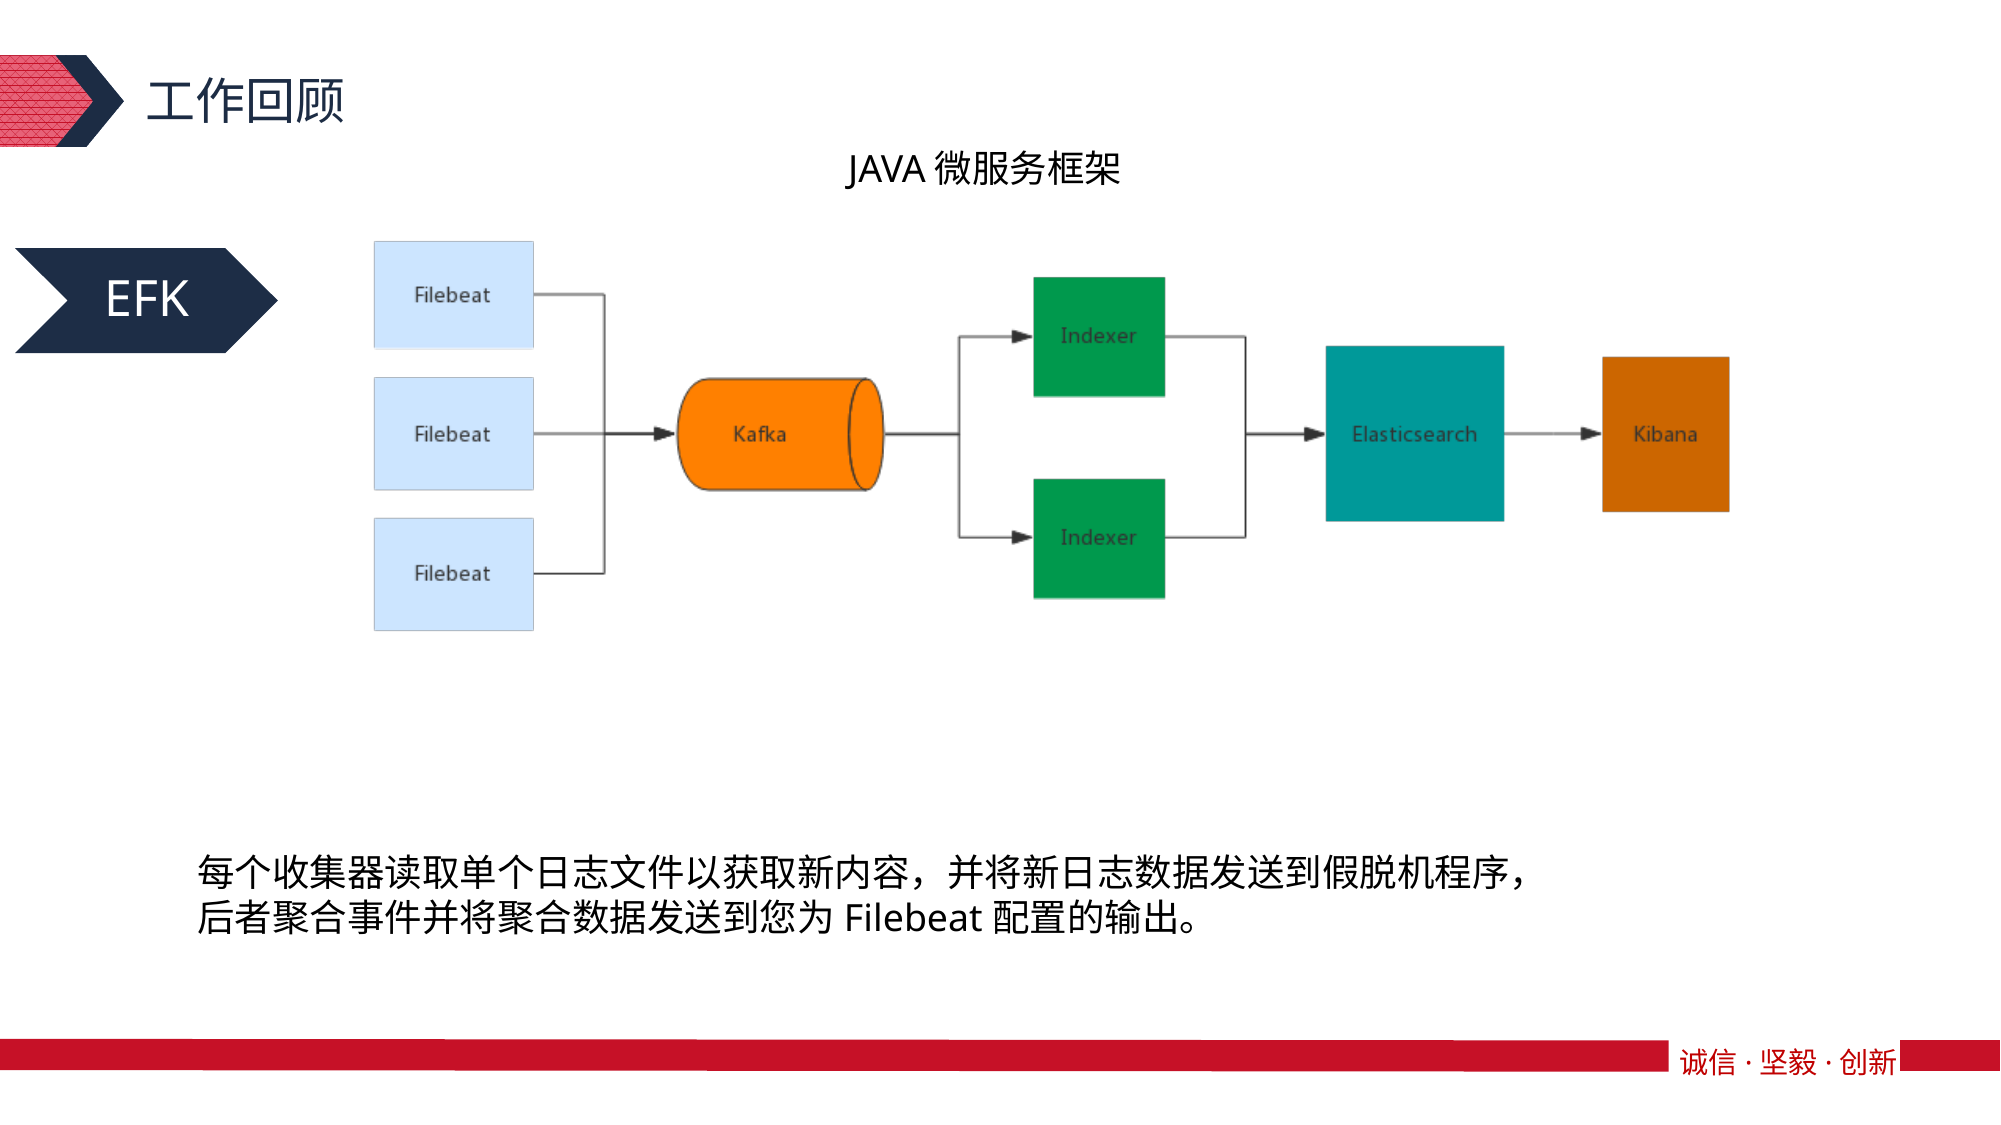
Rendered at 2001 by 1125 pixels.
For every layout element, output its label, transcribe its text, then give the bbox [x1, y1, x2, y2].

text_box [0, 54, 95, 149]
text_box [0, 1019, 2000, 1081]
text_box JAVA微服务框架 [833, 138, 1138, 168]
text_box EFK [12, 247, 280, 355]
text_box 每个收集器读取单个日志文件以获取新内容，并将新日志数据发送到假脱机程序， 后者聚合事件并将聚合数据发送到您为Filebeat配置的输出。 [182, 841, 1563, 992]
text_box [56, 54, 126, 149]
text_box 工作回顾 [130, 62, 361, 138]
picture [301, 168, 1778, 678]
